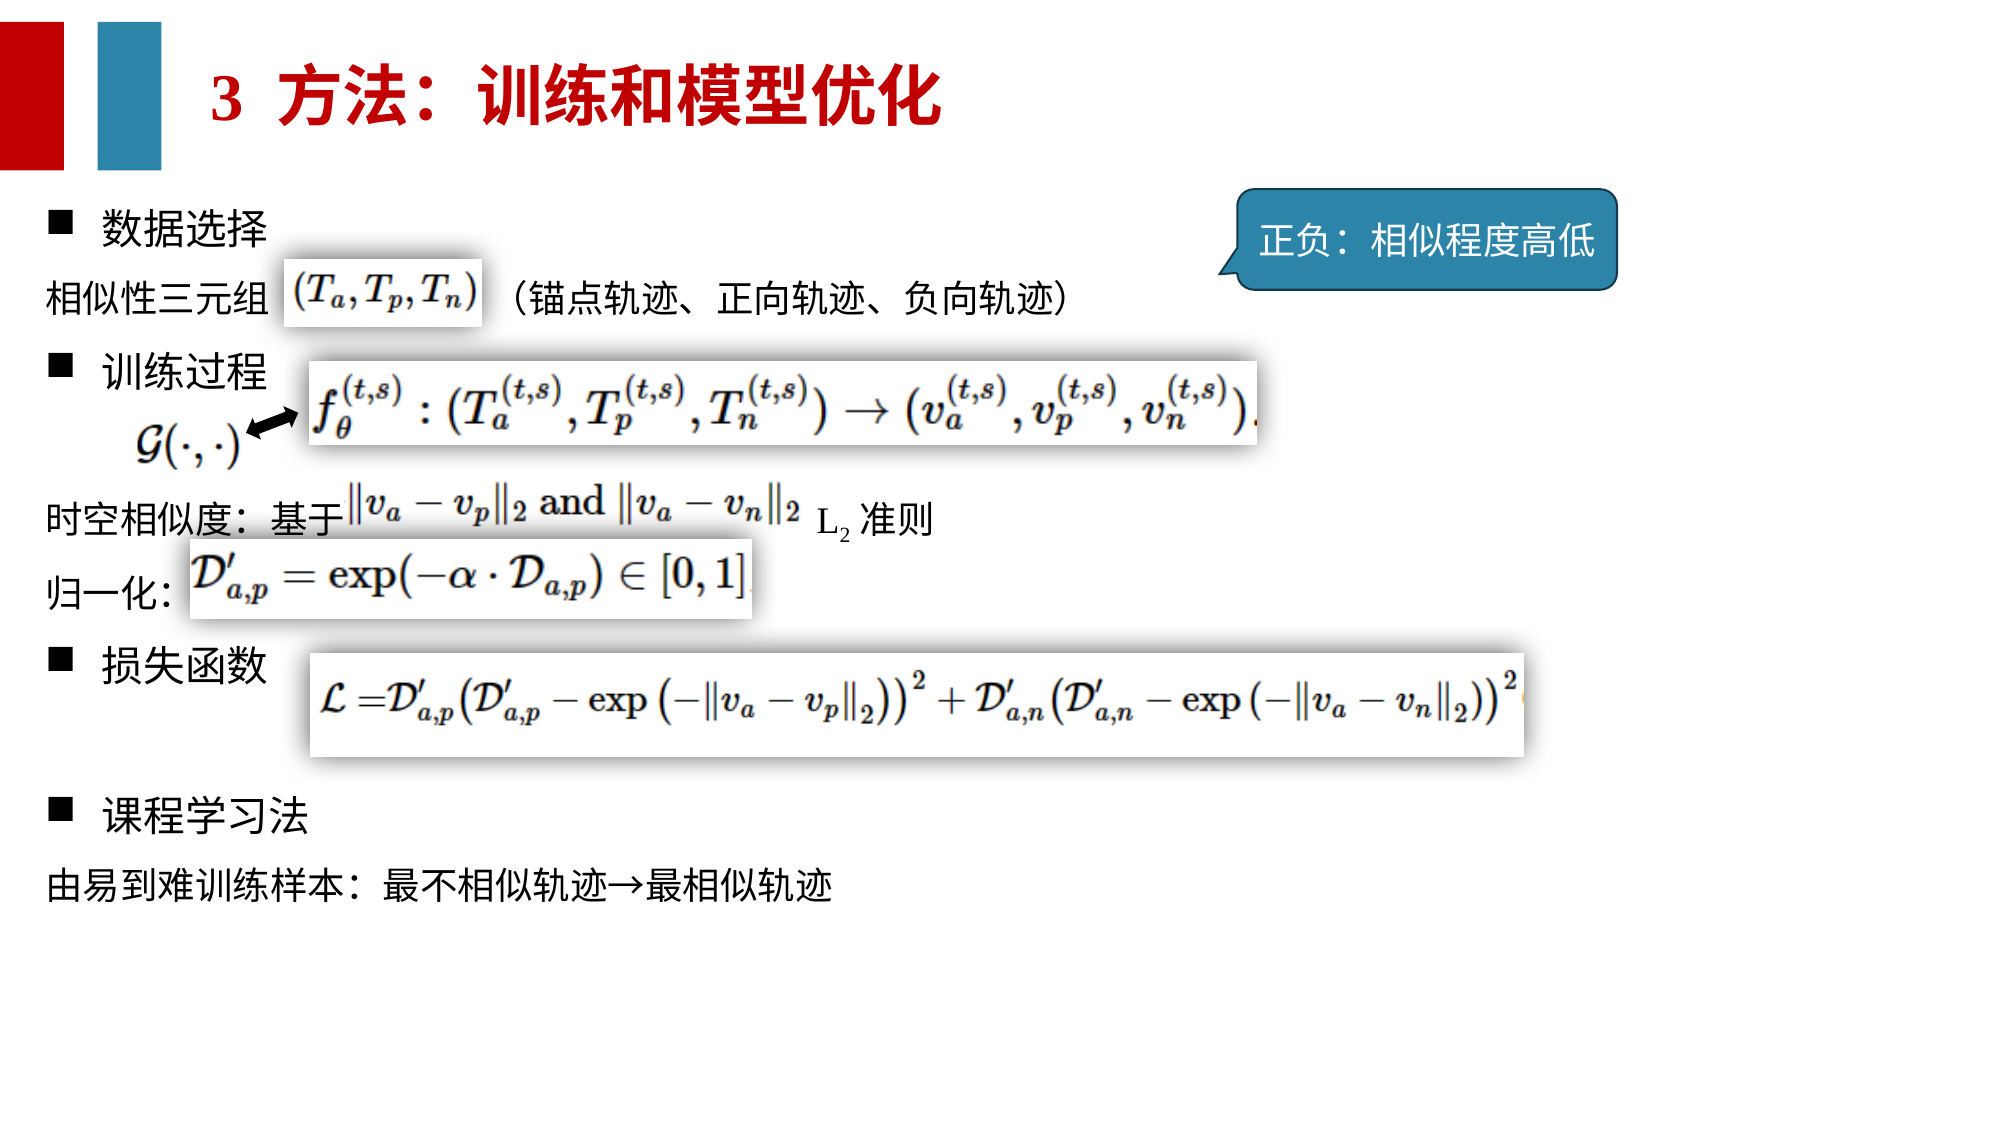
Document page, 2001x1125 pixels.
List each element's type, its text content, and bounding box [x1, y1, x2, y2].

picture [310, 653, 1524, 757]
text_box 正负：相似程度高低 [1217, 188, 1619, 291]
text_box 3 方法：训练和模型优化 [195, 46, 1459, 142]
text_box [245, 406, 299, 440]
text_box 数据选择 相似性三元组 （锚点轨迹、正向轨迹、负向轨迹） 训练过程 时空相似度：基于 的L2准则 归一化： 损失函数 课程学习法 由易到难训练样本：最不相似轨迹→最相似轨迹 [30, 170, 1937, 915]
picture [190, 474, 809, 619]
picture [309, 361, 1257, 445]
picture [137, 417, 245, 470]
picture [284, 258, 482, 327]
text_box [0, 21, 162, 171]
